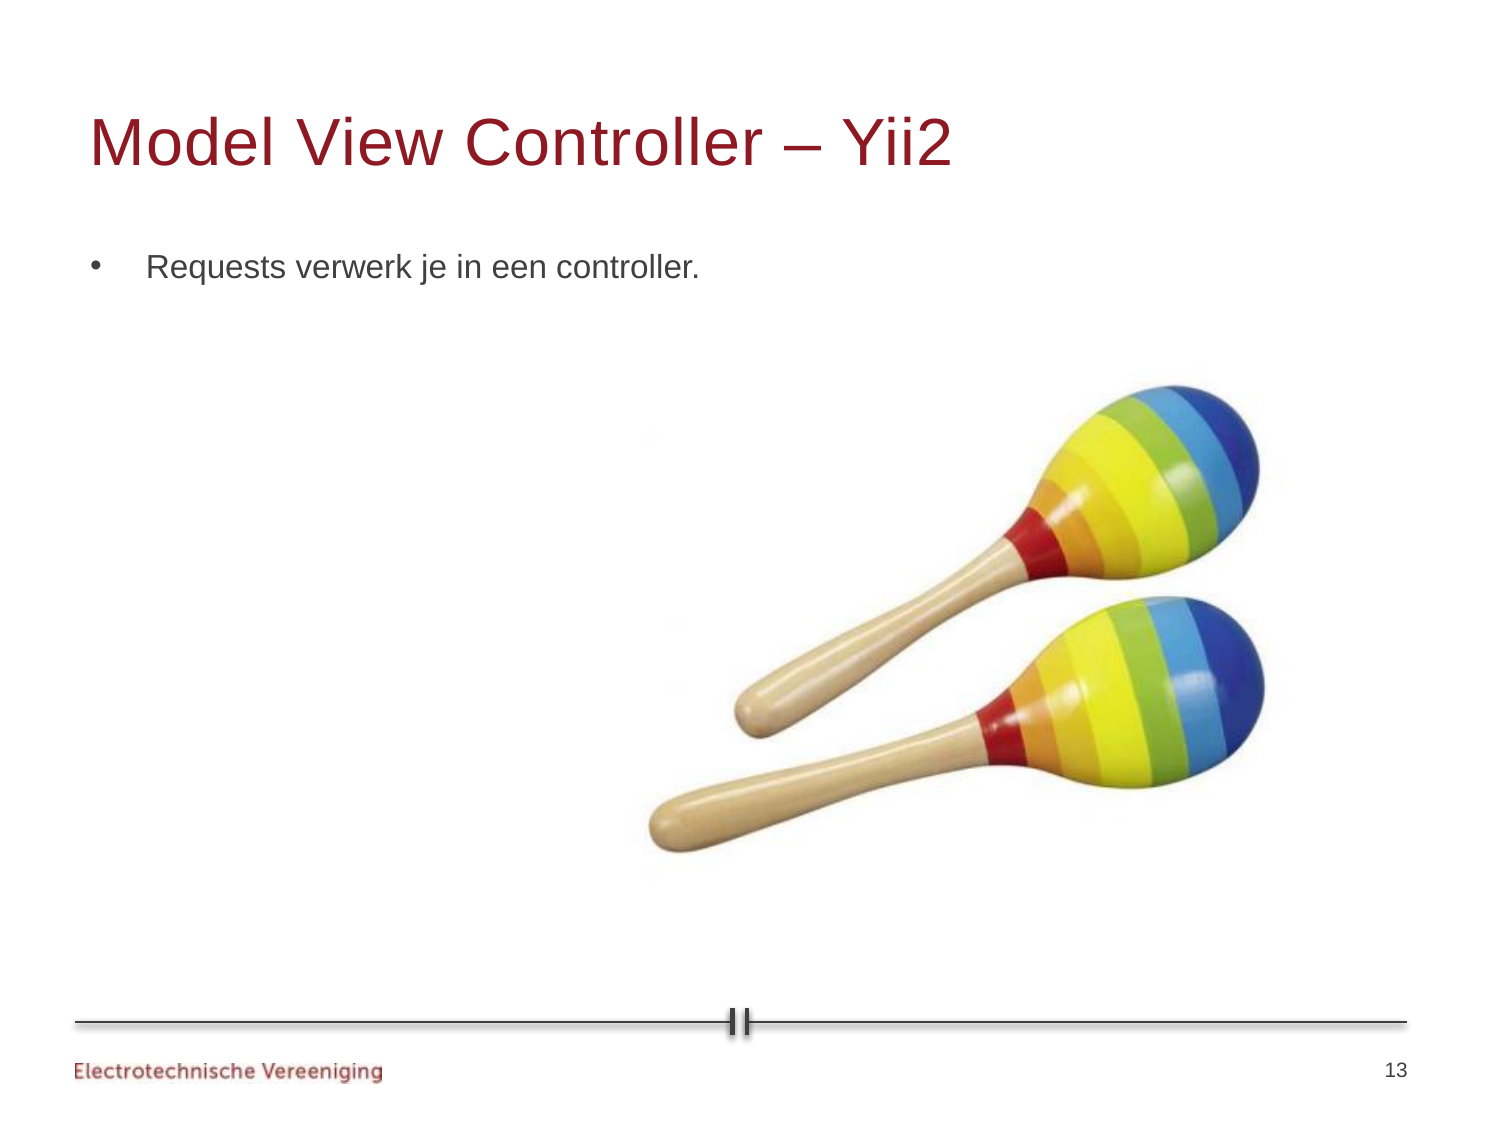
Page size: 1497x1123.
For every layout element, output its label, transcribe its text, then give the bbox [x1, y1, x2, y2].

list Requests verwerk je in een controller. [75, 241, 1422, 1009]
picture [75, 1063, 382, 1084]
picture [631, 293, 1294, 956]
title Model View Controller – Yii2 [74, 45, 1422, 232]
slide_number 13 [1341, 1048, 1423, 1097]
